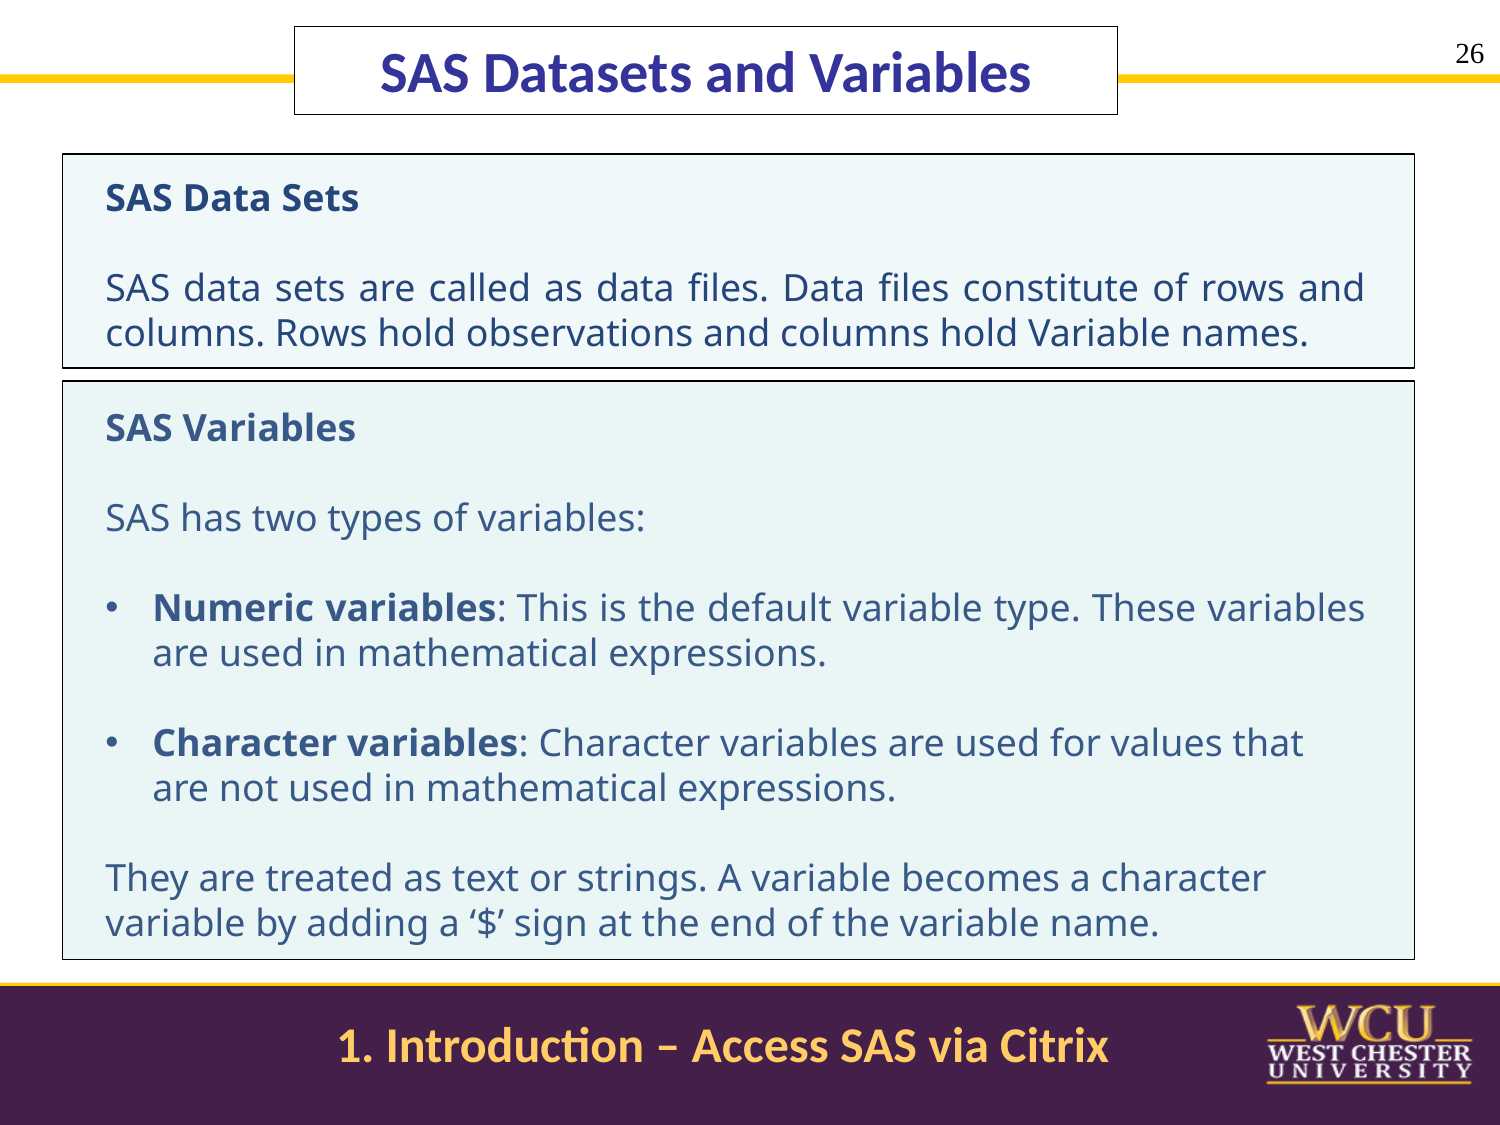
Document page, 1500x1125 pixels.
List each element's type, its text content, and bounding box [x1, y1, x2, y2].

text_box [62, 380, 1415, 960]
slide_number 26 [1149, 26, 1500, 105]
title SAS Datasets and Variables [294, 26, 1118, 115]
text_box [62, 154, 1415, 368]
picture [0, 986, 1500, 1125]
text_box SAS Data Sets SAS data sets are called as data files. Data files constitute of rows and columns. Rows hold observations and columns hold Variable names. SAS Variables SAS has two types of variables: Numeric variables: This is the default variable type. These variables are used in mathematical expressions. Character variables: Character variables are used for values that are not used in mathematical expressions. They are treated as text or strings. A variable becomes a character variable by adding a ‘$’ sign at the end of the variable name. [90, 368, 1382, 380]
